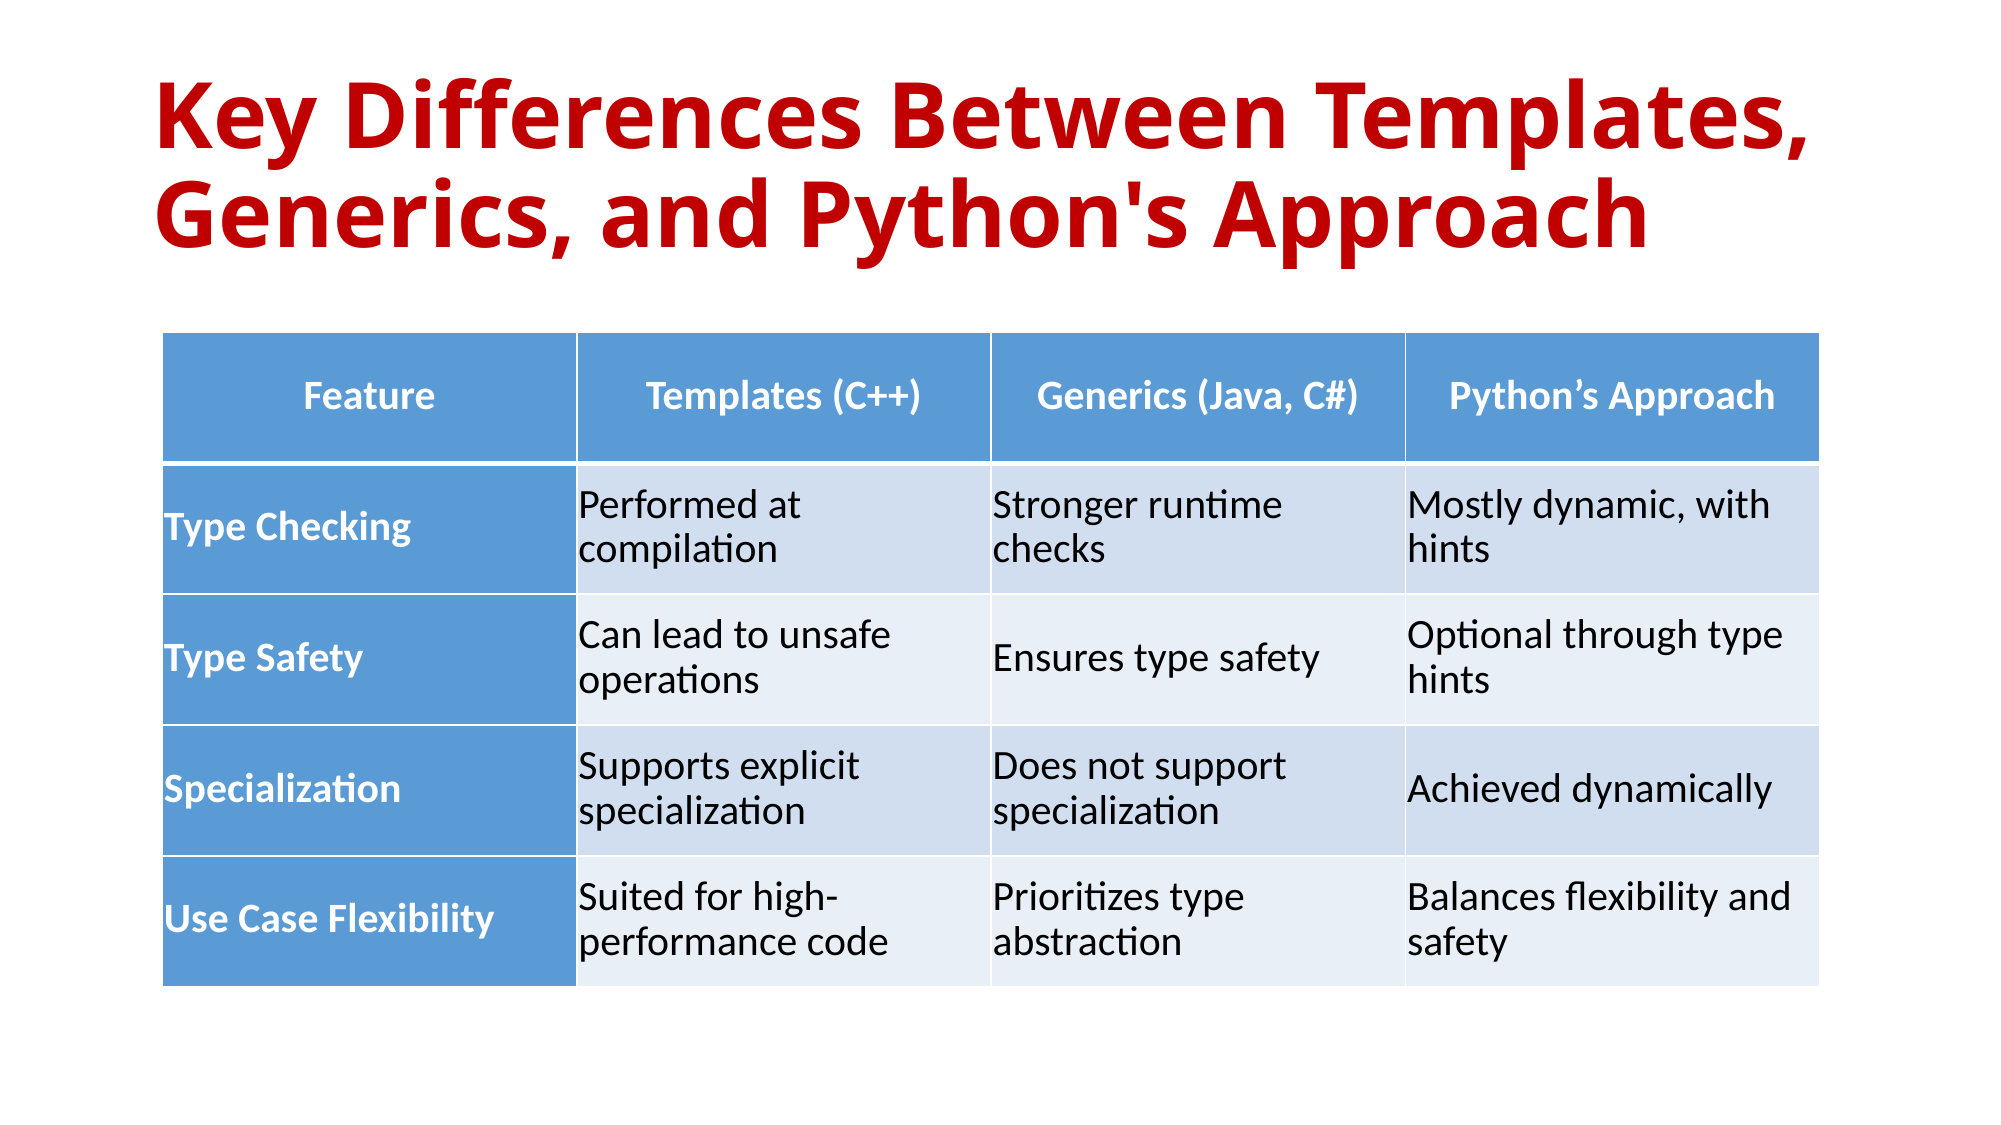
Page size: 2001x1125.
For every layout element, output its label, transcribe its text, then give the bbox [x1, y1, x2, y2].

table_header Templates (C++) [578, 333, 990, 461]
table_cell Stronger runtime checks [992, 466, 1405, 593]
table_cell Type Safety [163, 595, 576, 724]
table_cell Suited for high-performance code [578, 857, 990, 986]
table_cell Mostly dynamic, with hints [1406, 466, 1819, 593]
table_cell Can lead to unsafe operations [578, 595, 990, 724]
table_cell Supports explicit specialization [578, 726, 990, 855]
table_cell Use Case Flexibility [163, 857, 576, 986]
table_header Python’s Approach [1406, 333, 1819, 461]
table_cell Specialization [163, 726, 576, 855]
table_cell Ensures type safety [992, 595, 1405, 724]
table_header Feature [163, 333, 576, 461]
title Key Differences Between Templates, Generics, and Python's Approach [137, 59, 1863, 278]
table_cell Achieved dynamically [1406, 726, 1819, 855]
table_cell Performed at compilation [578, 466, 990, 593]
table_cell Type Checking [163, 466, 576, 593]
table_cell Prioritizes type abstraction [992, 857, 1405, 986]
table_cell Balances flexibility and safety [1406, 857, 1819, 986]
table_header Generics (Java, C#) [992, 333, 1405, 461]
table_cell Does not support specialization [992, 726, 1405, 855]
table_cell Optional through type hints [1406, 595, 1819, 724]
